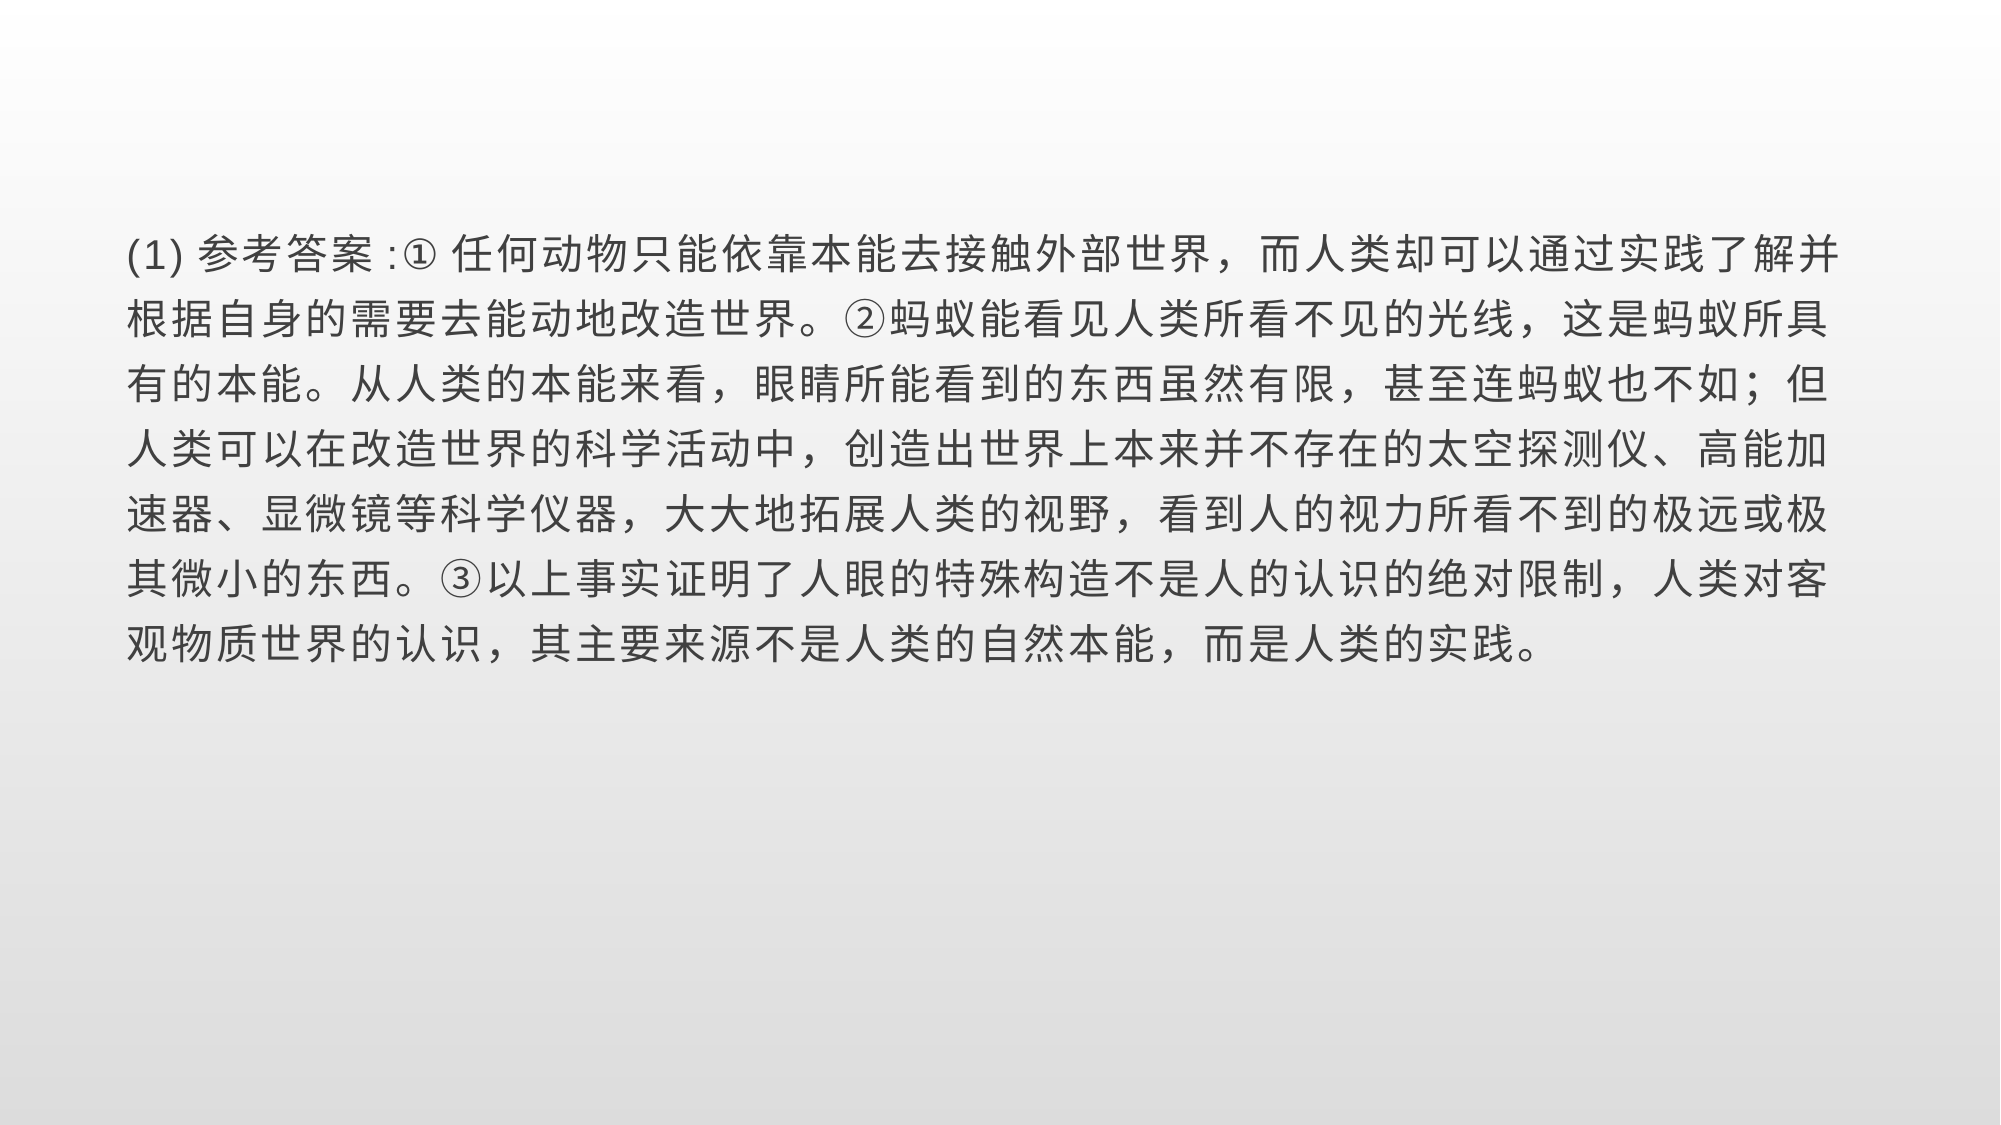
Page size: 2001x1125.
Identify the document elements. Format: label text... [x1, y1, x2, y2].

list (1)参考答案:①任何动物只能依靠本能去接触外部世界，而人类却可以通过实践了解并根据自身的需要去能动地改造世界。②蚂蚁能看见人类所看不见的光线，这是蚂蚁所具有的本能。从人类的本能来看，眼睛所能看到的东西虽然有限，甚至连蚂蚁也不如；但人类可以在改造世界的科学活动中，创造出世界上本来并不存在的太空探测仪、高能加速器、显微镜等科学仪器，大大地拓展人类的视野，看到人的视力所看不到的极远或极其微小的东西。③以上事实证明了人眼的特殊构造不是人的认识的绝对限制，人类对客观物质世界的认识，其主要来源不是人类的自然本能，而是人类的实践。 [109, 212, 1891, 1040]
